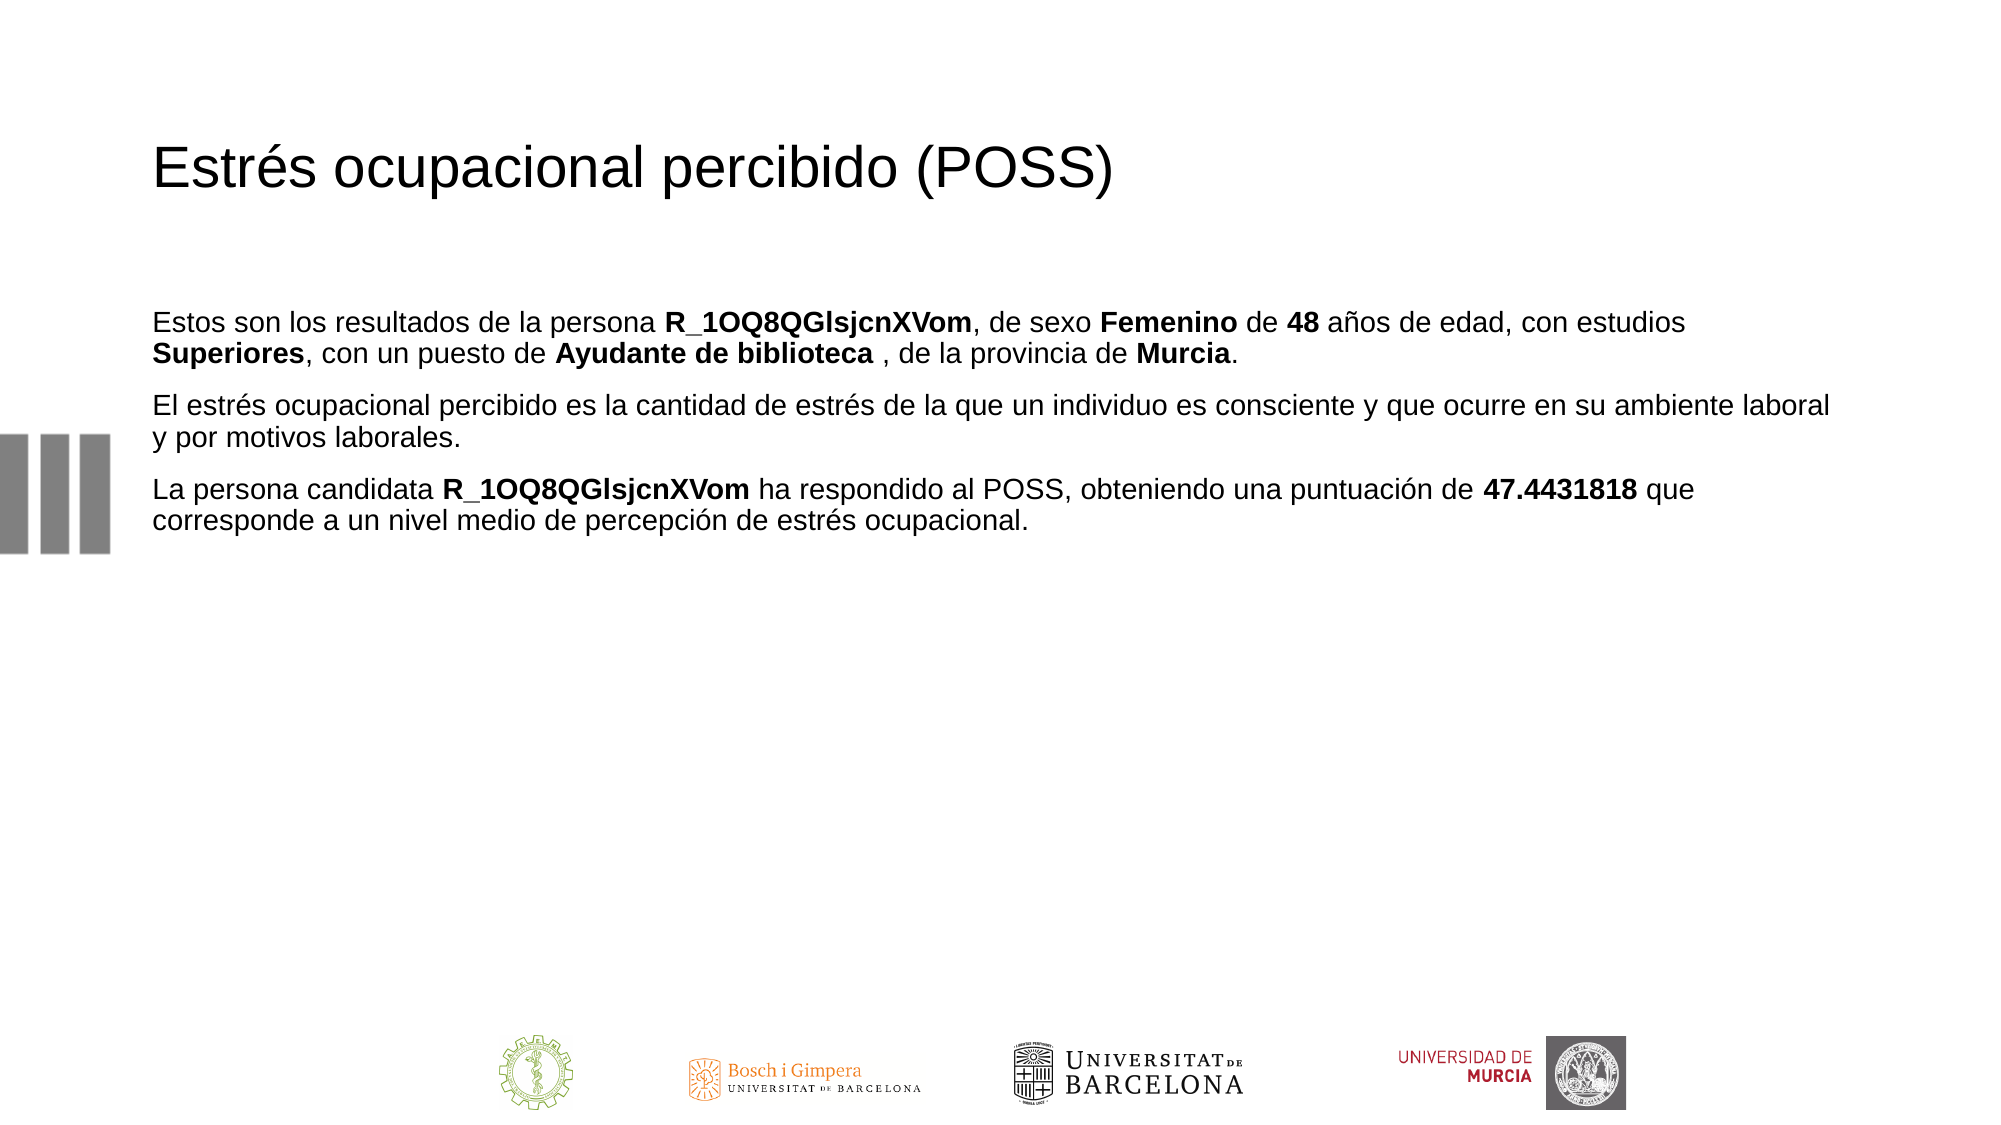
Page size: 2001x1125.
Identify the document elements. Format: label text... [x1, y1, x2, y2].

picture [1014, 1042, 1243, 1105]
picture [684, 1031, 926, 1125]
picture [0, 420, 123, 563]
picture [499, 1035, 573, 1110]
picture [1331, 1036, 1627, 1110]
list Estos son los resultados de la persona R_1OQ8QGlsjcnXVom, de sexo Femenino de 48 años de edad, con estudios Superiores, con un puesto de Ayudante de biblioteca , de la provincia de Murcia. El estrés ocupacional percibido es la cantidad de estrés de la que un individuo es consciente y que ocurre en su ambiente laboral y por motivos laborales. La persona candidata R_1OQ8QGlsjcnXVom ha respondido al POSS, obteniendo una puntuación de 47.4431818 que corresponde a un nivel medio de percepción de estrés ocupacional. [137, 299, 1863, 1014]
title Estrés ocupacional percibido (POSS) [137, 59, 1863, 278]
